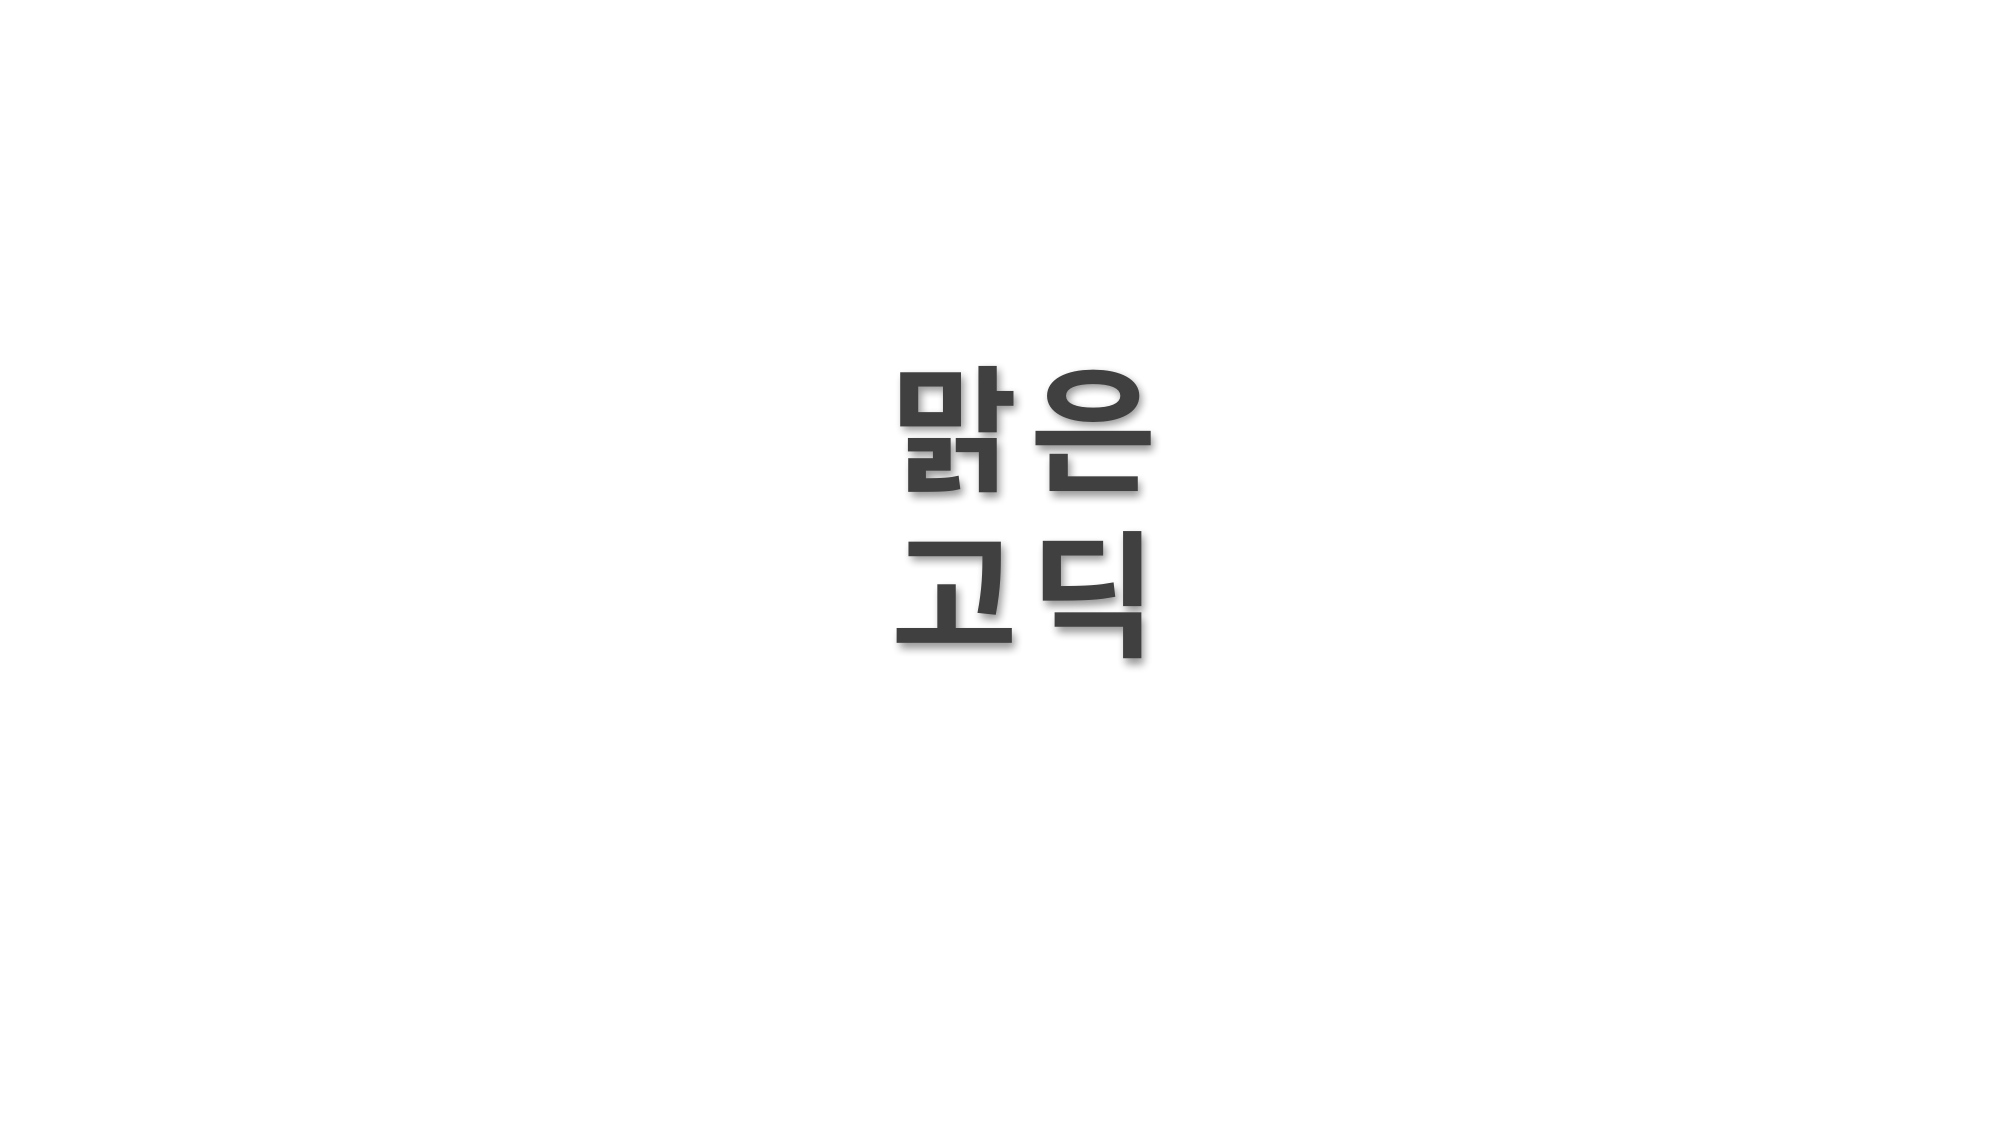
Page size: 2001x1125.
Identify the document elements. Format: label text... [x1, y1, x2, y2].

text_box 맑은 고딕 [799, 336, 1250, 682]
